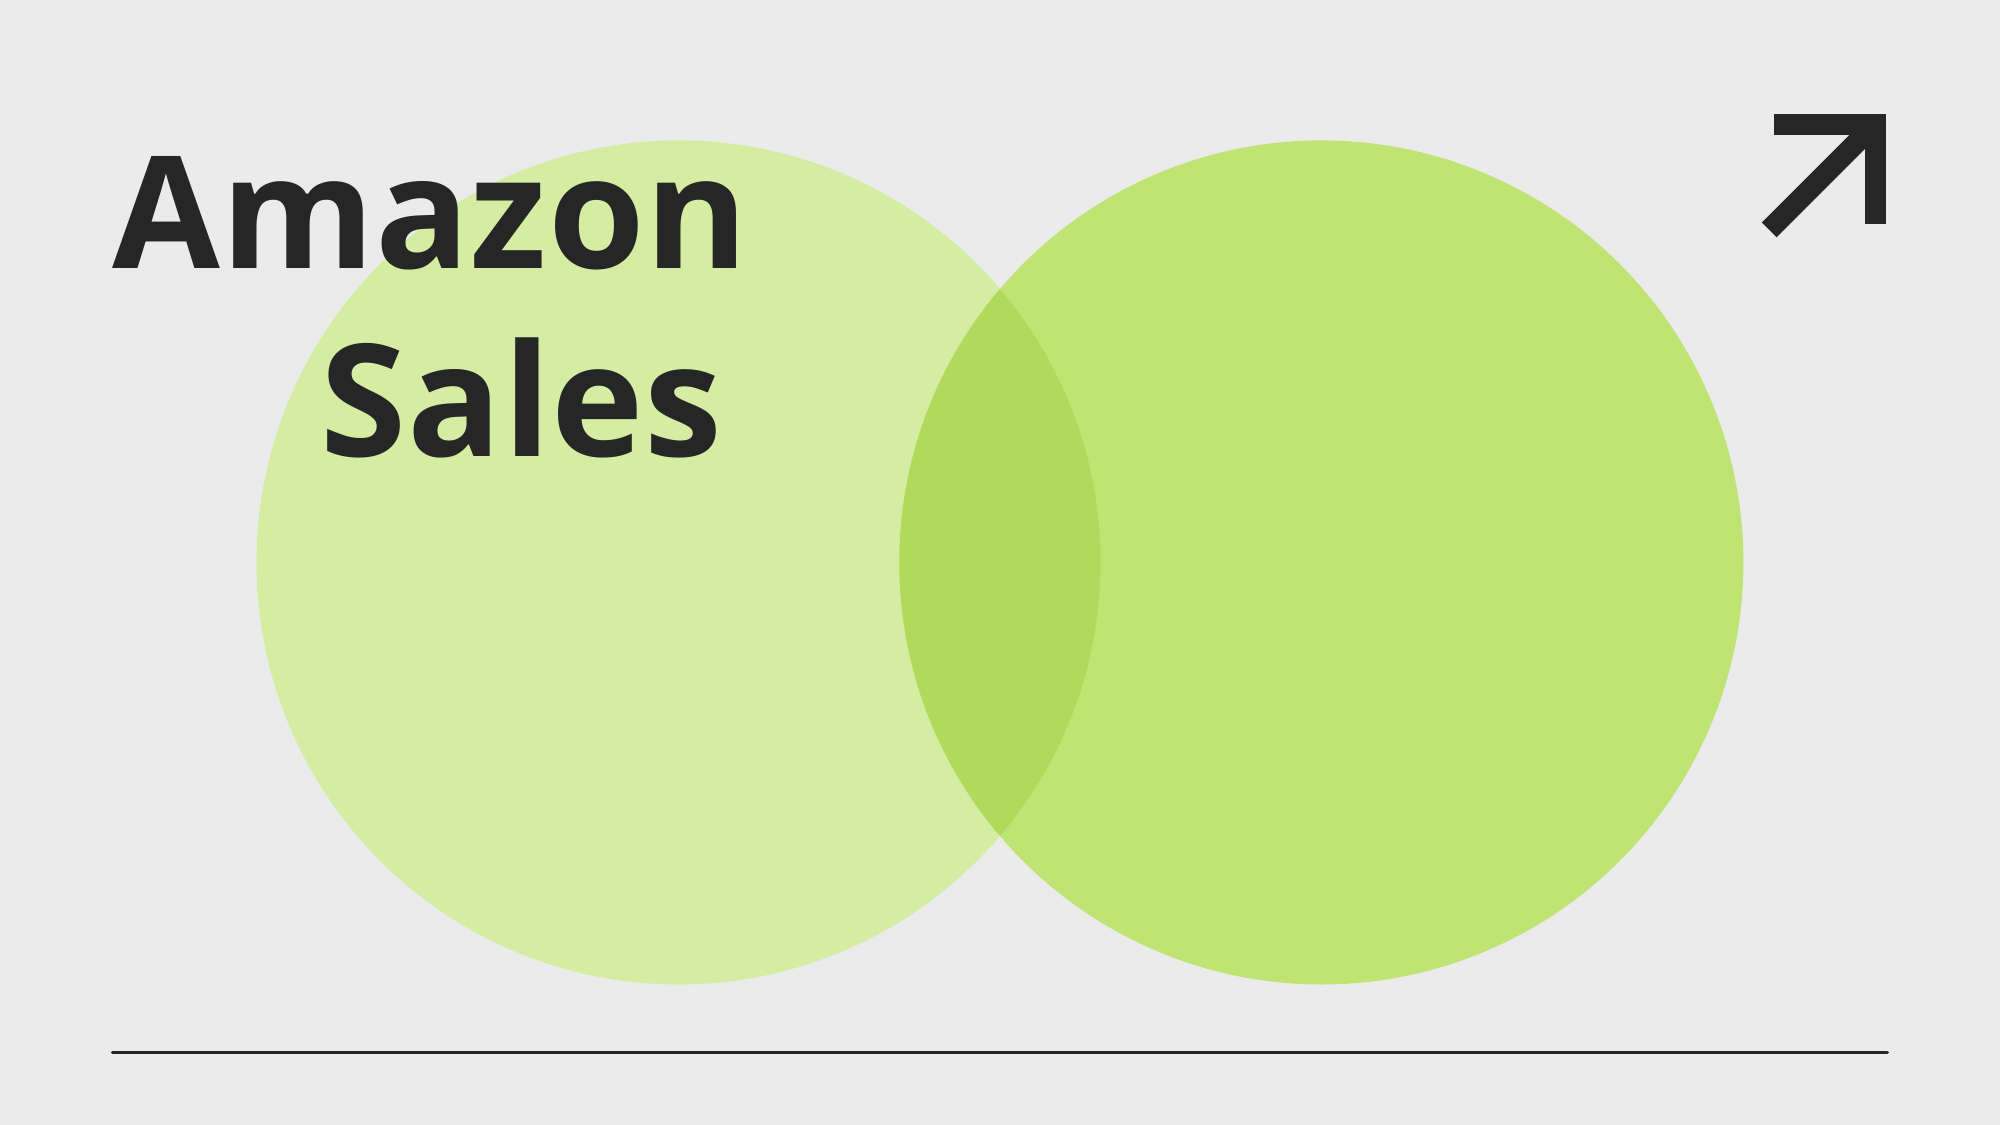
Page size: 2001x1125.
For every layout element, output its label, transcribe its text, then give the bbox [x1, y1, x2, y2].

title Amazon Sales [112, 112, 1763, 863]
